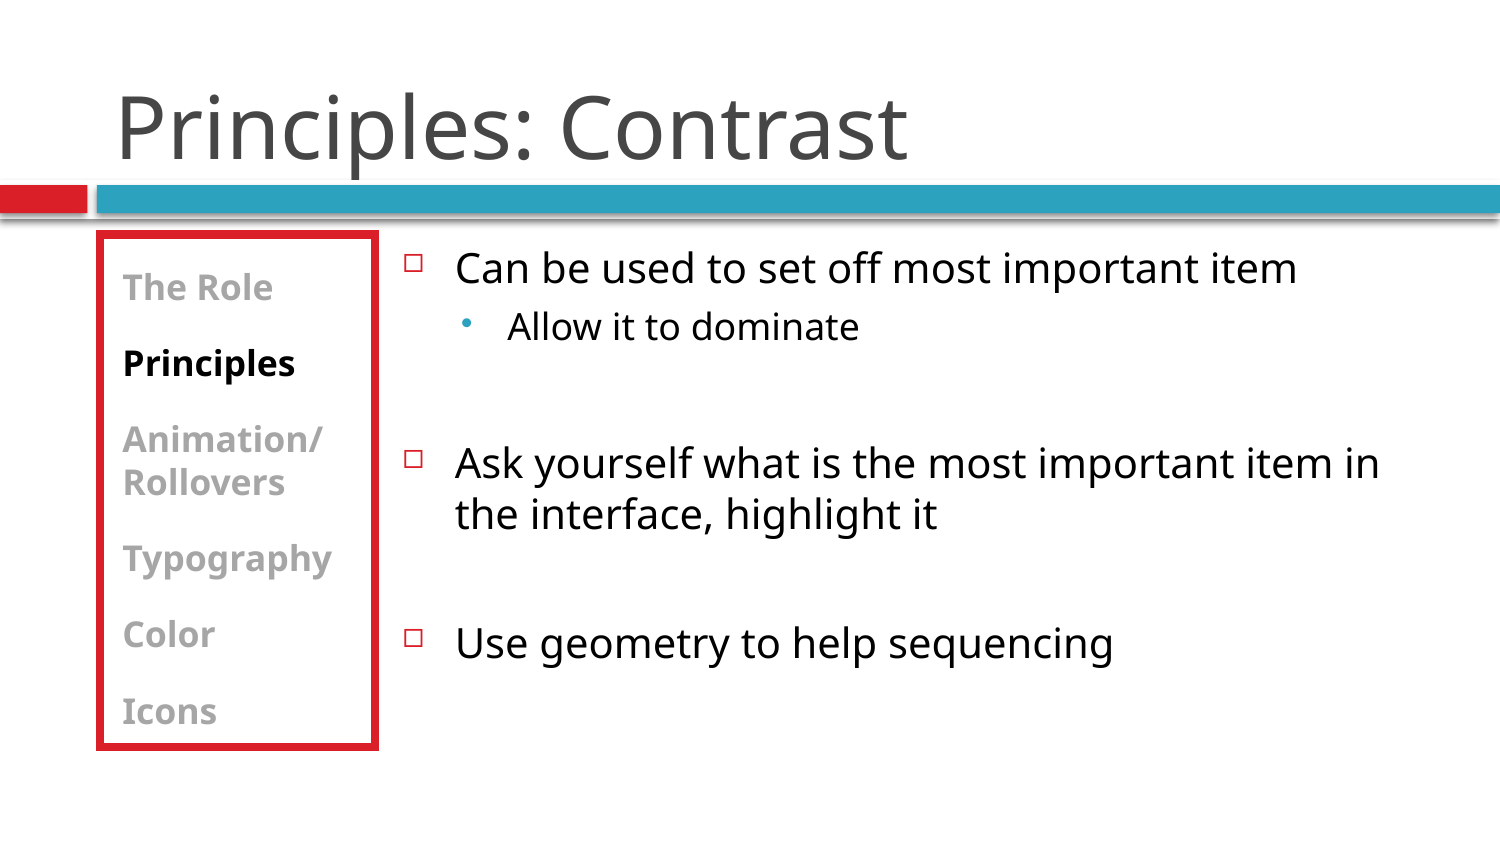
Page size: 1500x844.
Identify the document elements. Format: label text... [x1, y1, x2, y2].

title Principles: Contrast [99, 19, 1438, 185]
list The Role Principles Animation/Rollovers Typography Color Icons [96, 230, 379, 751]
list Can be used to set off most important item Allow it to dominate Ask yourself what is the most important item in the interface, highlight it Use geometry to help sequencing [387, 234, 1438, 760]
